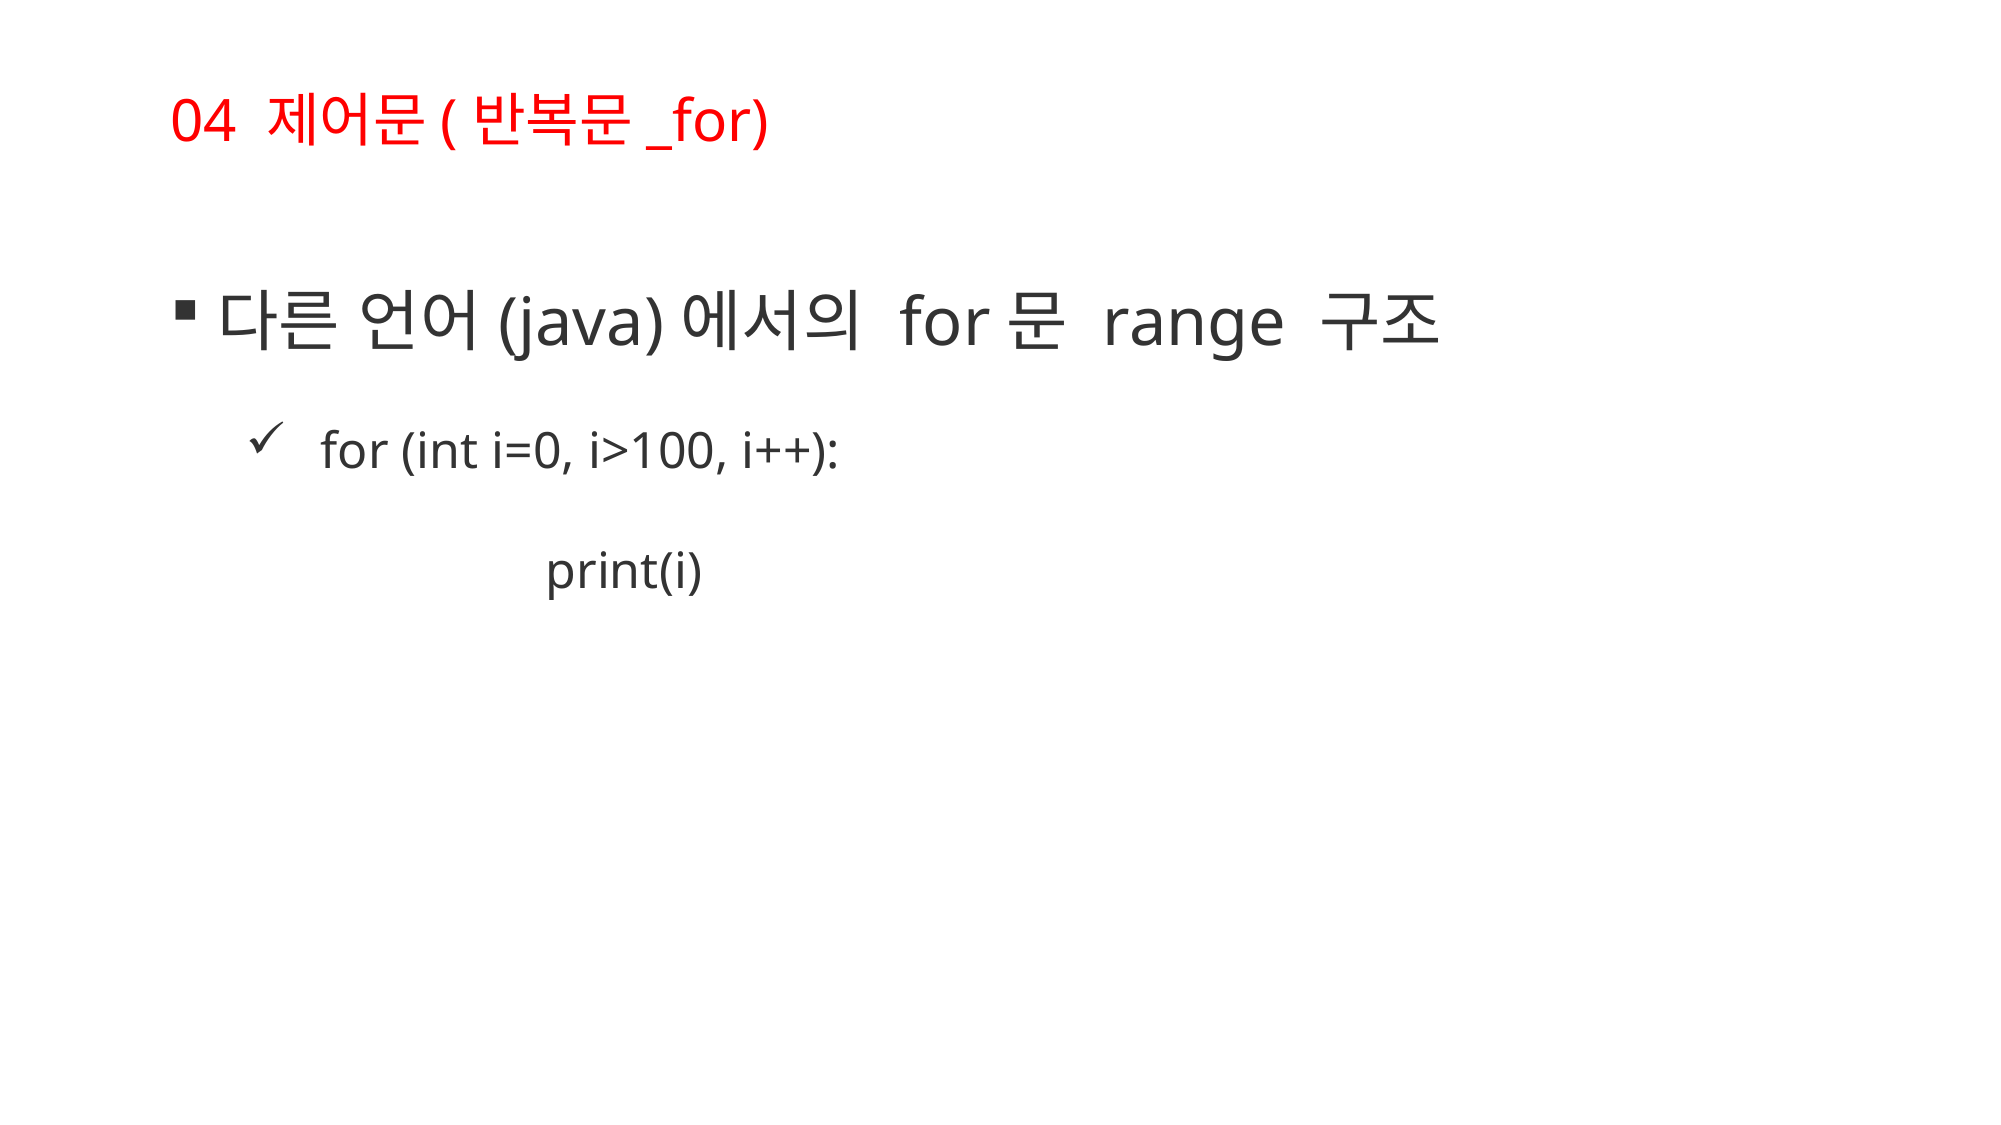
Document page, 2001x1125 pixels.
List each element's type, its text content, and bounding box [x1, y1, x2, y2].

text_box 다른 언어(java)에서의 for문 range 구조 for (int i=0, i>100, i++): print(i) [155, 191, 1915, 606]
text_box 04 제어문(반복문_for) [155, 76, 1291, 161]
